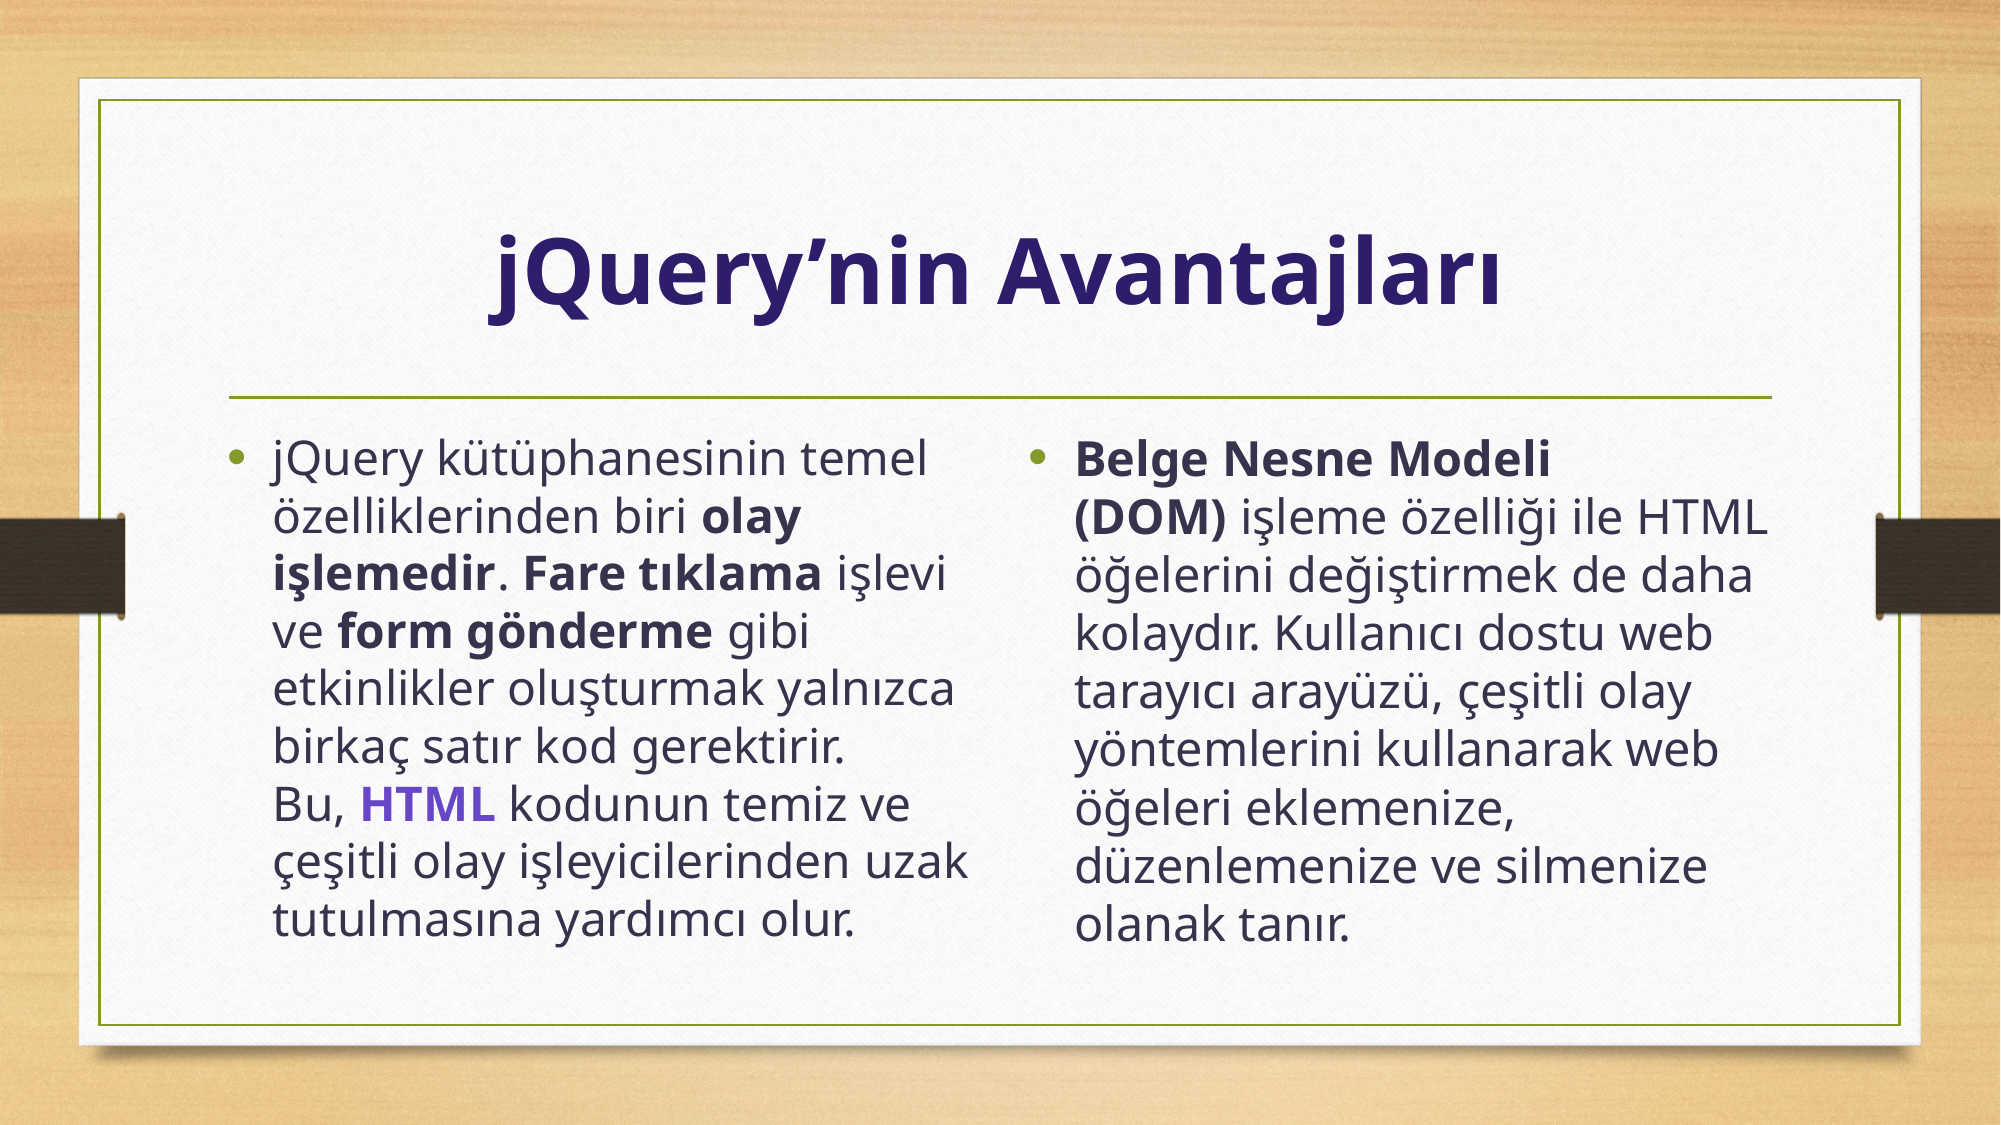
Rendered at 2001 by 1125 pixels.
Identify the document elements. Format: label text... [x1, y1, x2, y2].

list Belge Nesne Modeli (DOM) işleme özelliği ile HTML öğelerini değiştirmek de daha kolaydır. Kullanıcı dostu web tarayıcı arayüzü, çeşitli olay yöntemlerini kullanarak web öğeleri eklemenize, düzenlemenize ve silmenize olanak tanır. [1013, 420, 1788, 963]
picture [0, 0, 2001, 1125]
list jQuery kütüphanesinin temel özelliklerinden biri olay işlemedir. Fare tıklama işlevi ve form gönderme gibi etkinlikler oluşturmak yalnızca birkaç satır kod gerektirir. Bu, HTML kodunun temiz ve çeşitli olay işleyicilerinden uzak tutulmasına yardımcı olur. [213, 420, 987, 963]
title jQuery’nin Avantajları [212, 161, 1788, 375]
